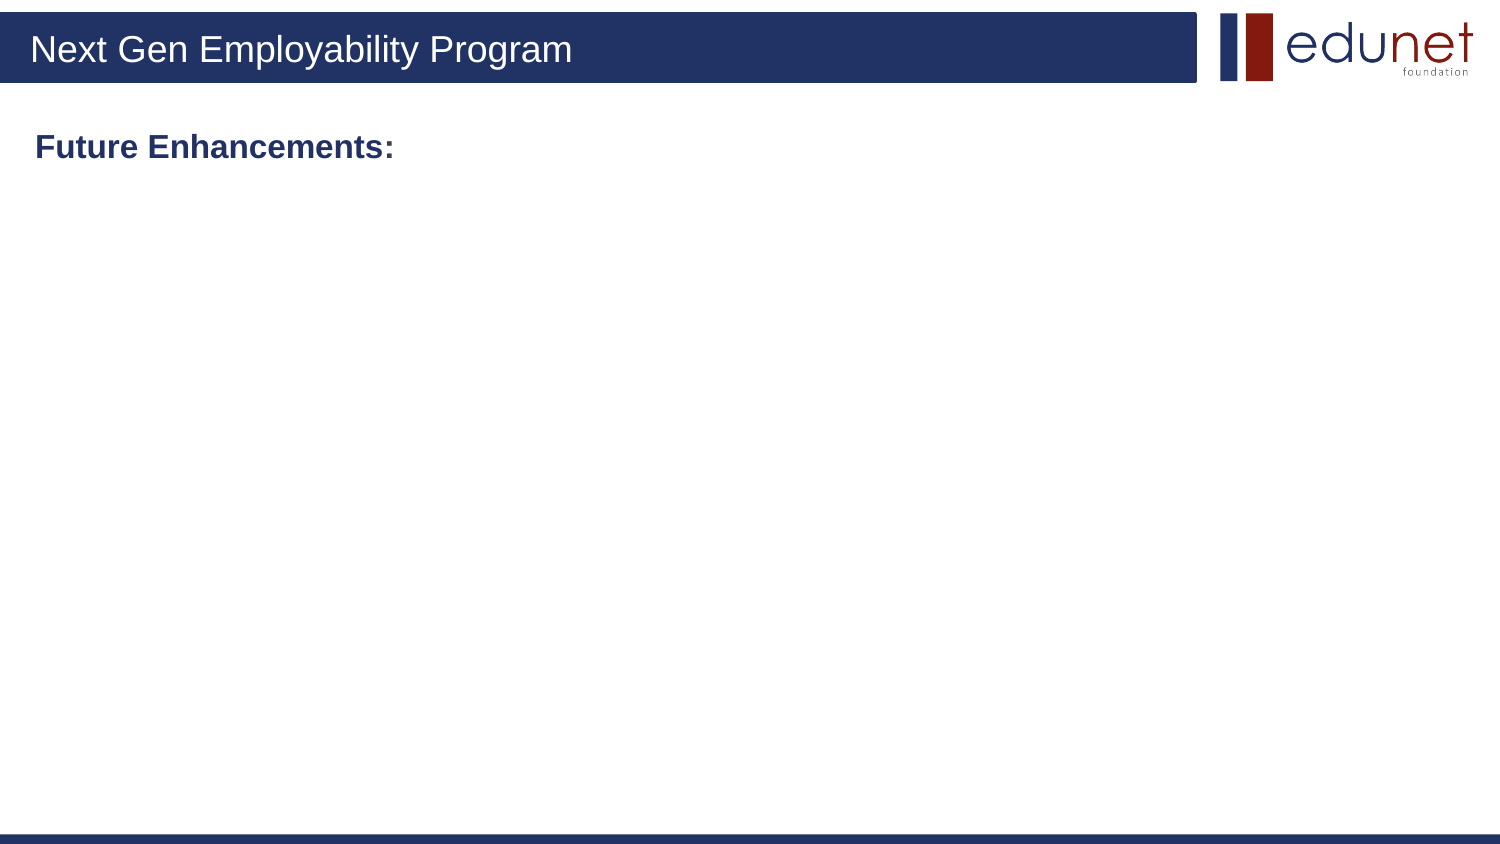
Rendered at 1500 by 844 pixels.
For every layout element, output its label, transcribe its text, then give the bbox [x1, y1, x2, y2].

picture [1279, 14, 1482, 83]
title Future Enhancements: [35, 118, 1417, 208]
